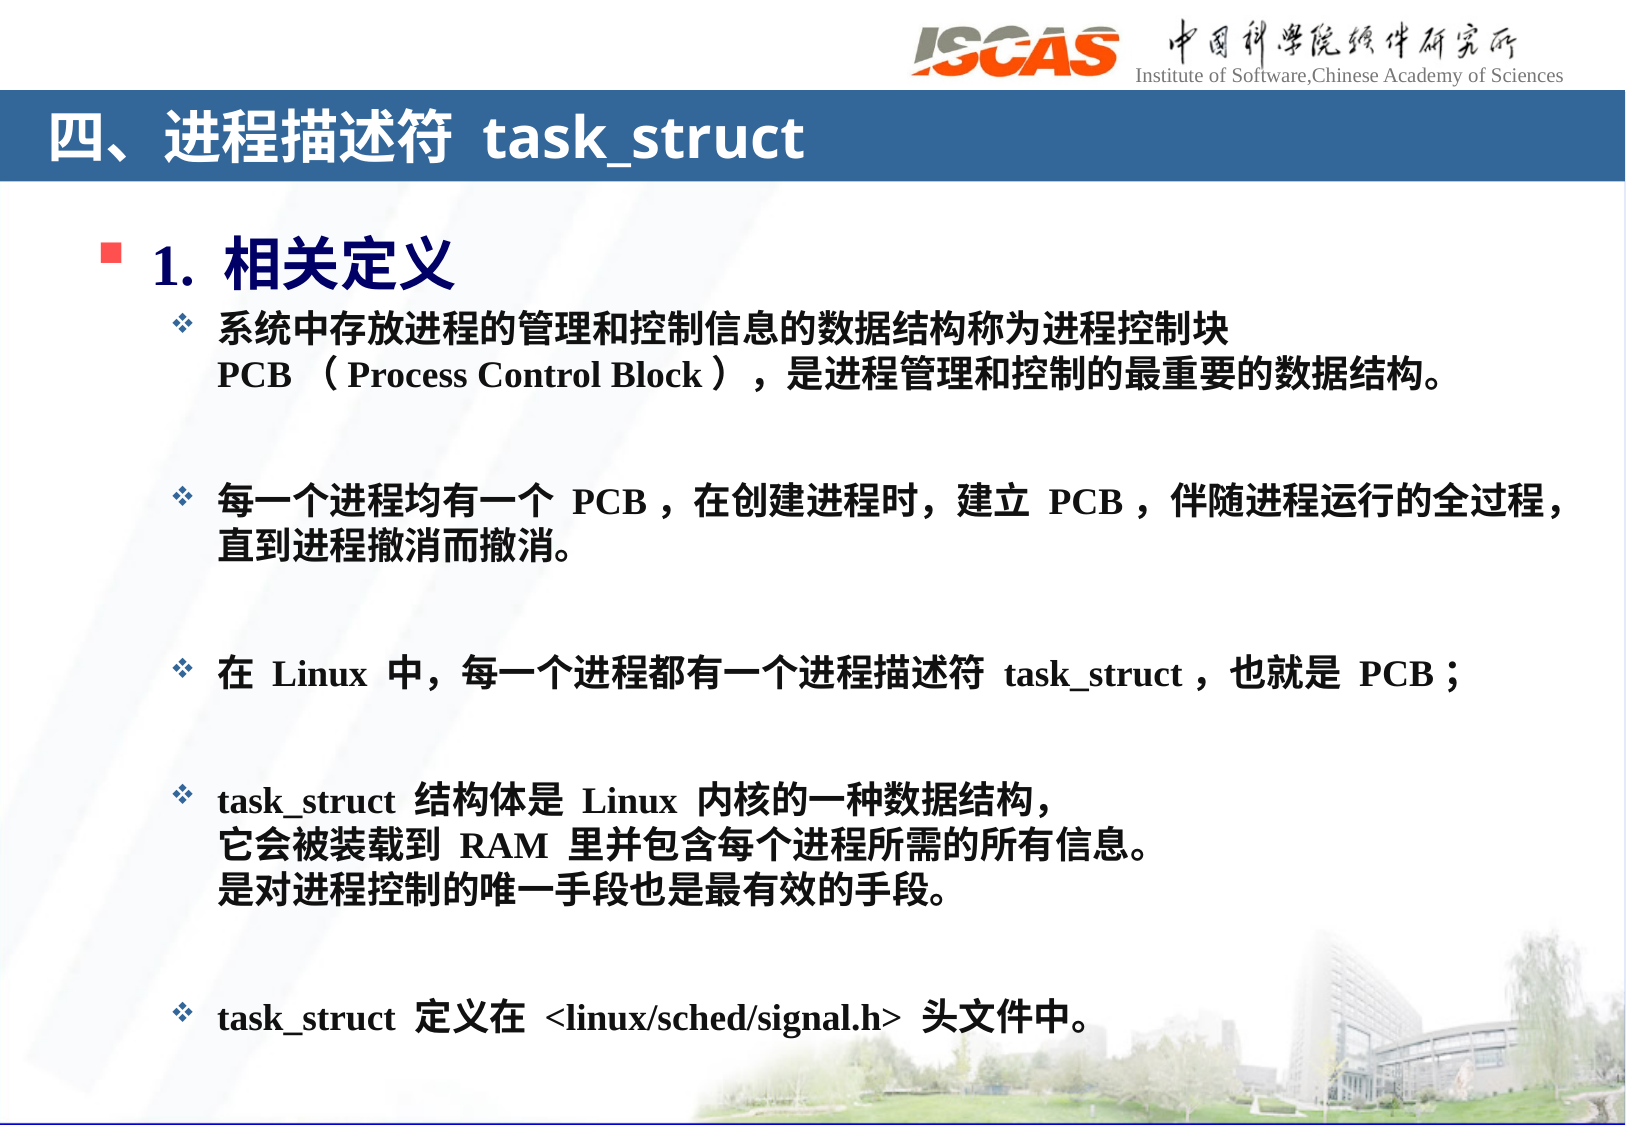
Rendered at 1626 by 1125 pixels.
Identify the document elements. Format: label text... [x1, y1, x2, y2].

picture [1166, 15, 1519, 71]
title 四、进程描述符 task_struct [0, 89, 1625, 182]
picture [907, 18, 1132, 87]
list 1. 相关定义 系统中存放进程的管理和控制信息的数据结构称为进程控制块 PCB（Process Control Block），是进程管理和控制的最重要的数据结构。 每一个进程均有一个 PCB，在创建进程时，建立 PCB，伴随进程运行的全过程，直到进程撤消而撤消。 在 Linux 中，每一个进程都有一个进程描述符 task_struct，也就是 PCB； task_struct 结构体是 Linux 内核的一种数据结构， 它会被装载到 RAM 里并包含每个进程所需的所有信息。 是对进程控制的唯一手段也是最有效的手段。 task_struct 定义在 <linux/sched/signal.h> 头文件中。 [79, 219, 1605, 1083]
picture [0, 92, 1626, 1125]
